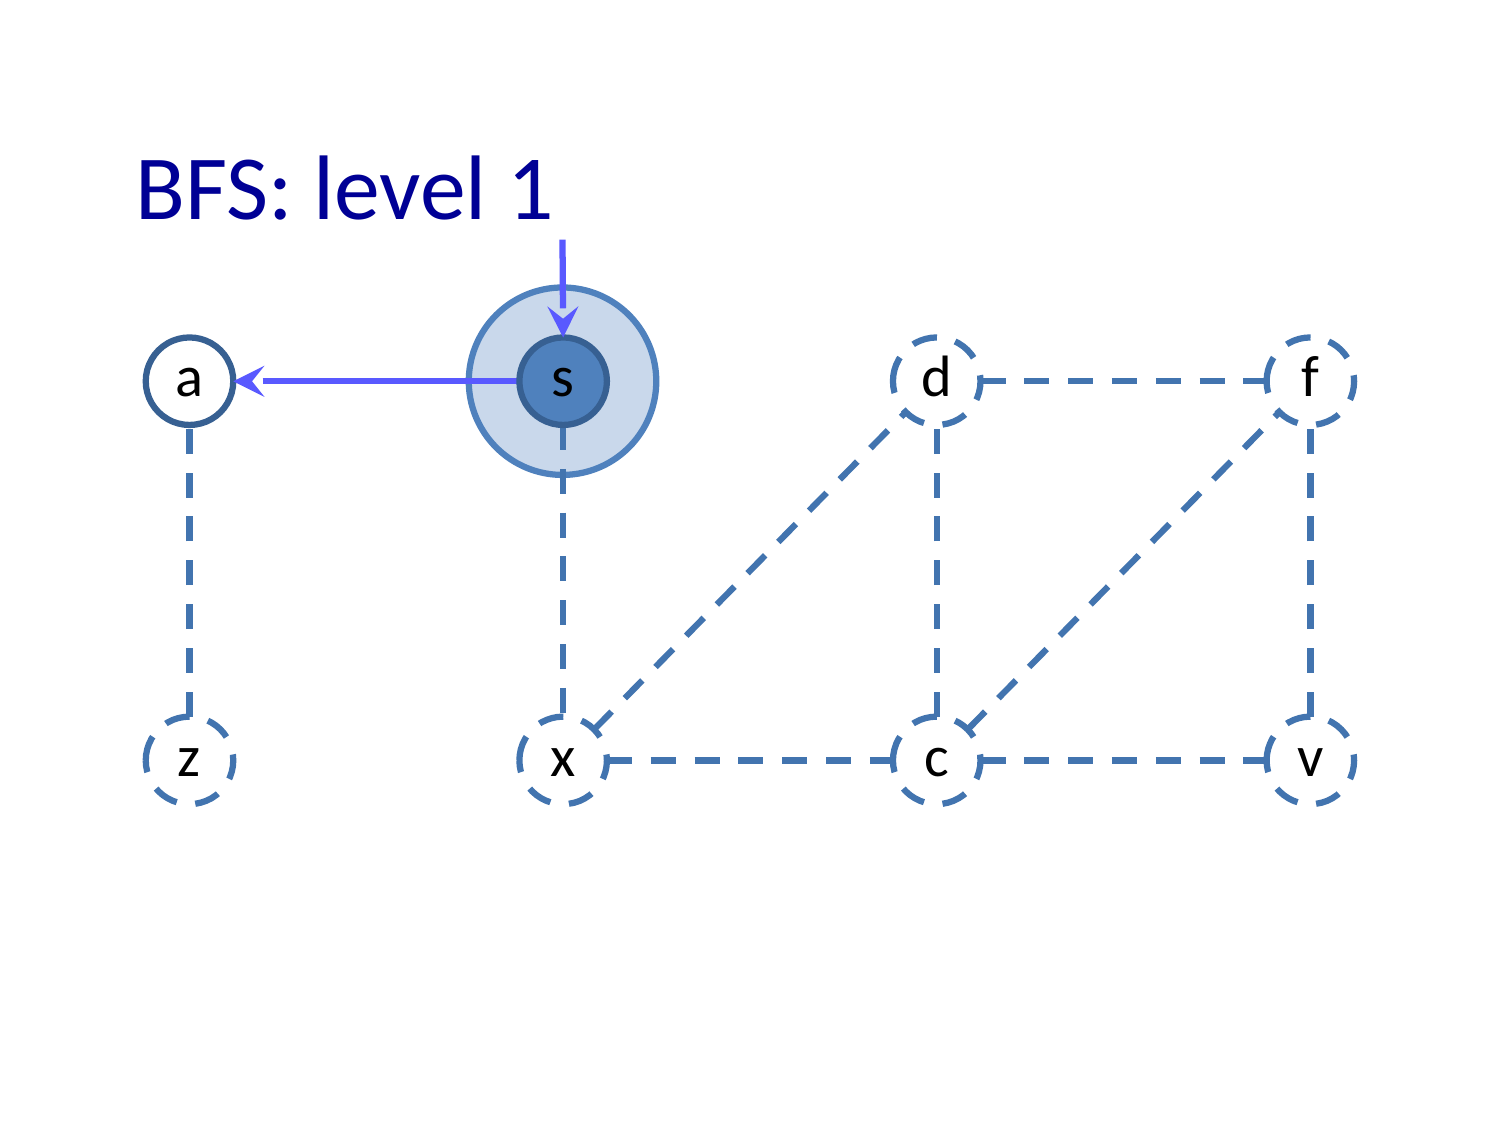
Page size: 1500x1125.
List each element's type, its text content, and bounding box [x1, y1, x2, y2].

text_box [967, 411, 1280, 730]
text_box z [143, 714, 236, 807]
text_box x [517, 714, 609, 807]
text_box f [1264, 335, 1357, 428]
text_box [466, 285, 557, 378]
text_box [593, 411, 907, 730]
text_box c [891, 714, 983, 807]
title BFS: level 1 [120, 89, 1359, 278]
text_box [566, 421, 588, 477]
text_box d [890, 335, 983, 428]
text_box v [1264, 714, 1357, 807]
text_box a [143, 335, 236, 428]
text_box s [517, 335, 610, 428]
text_box [467, 389, 560, 477]
text_box [568, 285, 659, 410]
